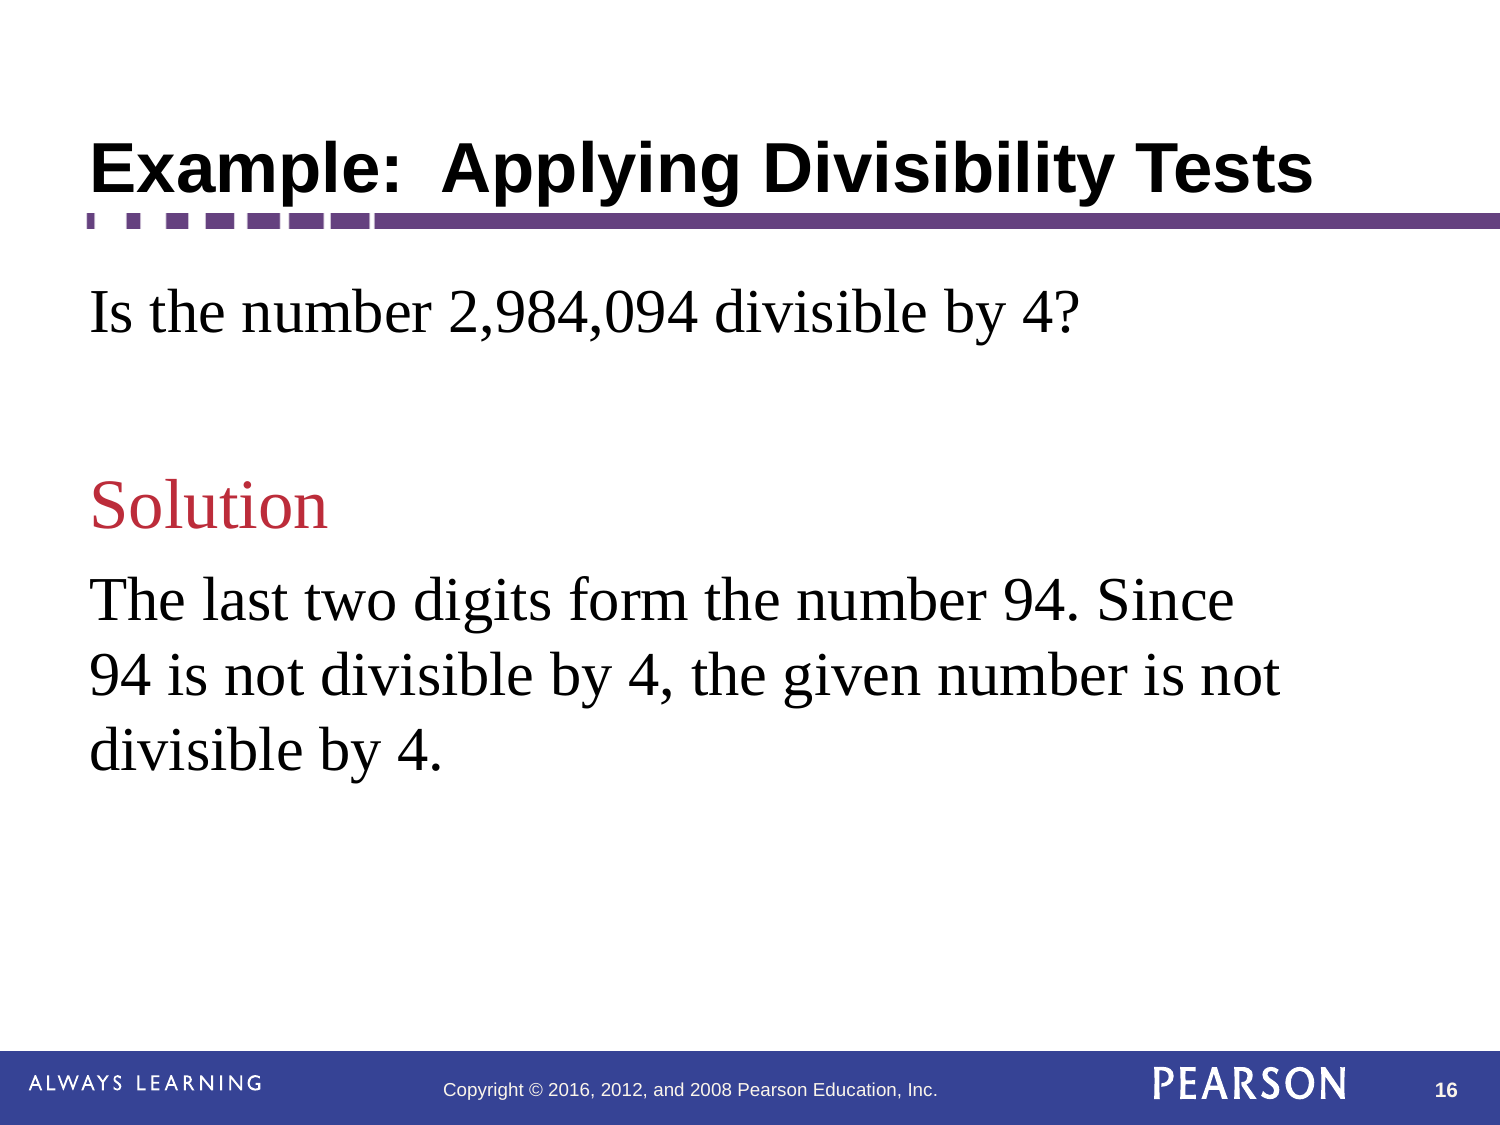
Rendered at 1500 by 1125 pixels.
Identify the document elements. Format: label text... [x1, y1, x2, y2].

text_box Solution The last two digits form the number 94. Since 94 is not divisible by 4, the given number is not divisible by 4. [74, 449, 1309, 791]
picture [60, 213, 1500, 229]
text_box Example: Applying Divisibility Tests [74, 27, 1425, 215]
text_box Is the number 2,984,094 divisible by 4? [74, 262, 1275, 353]
